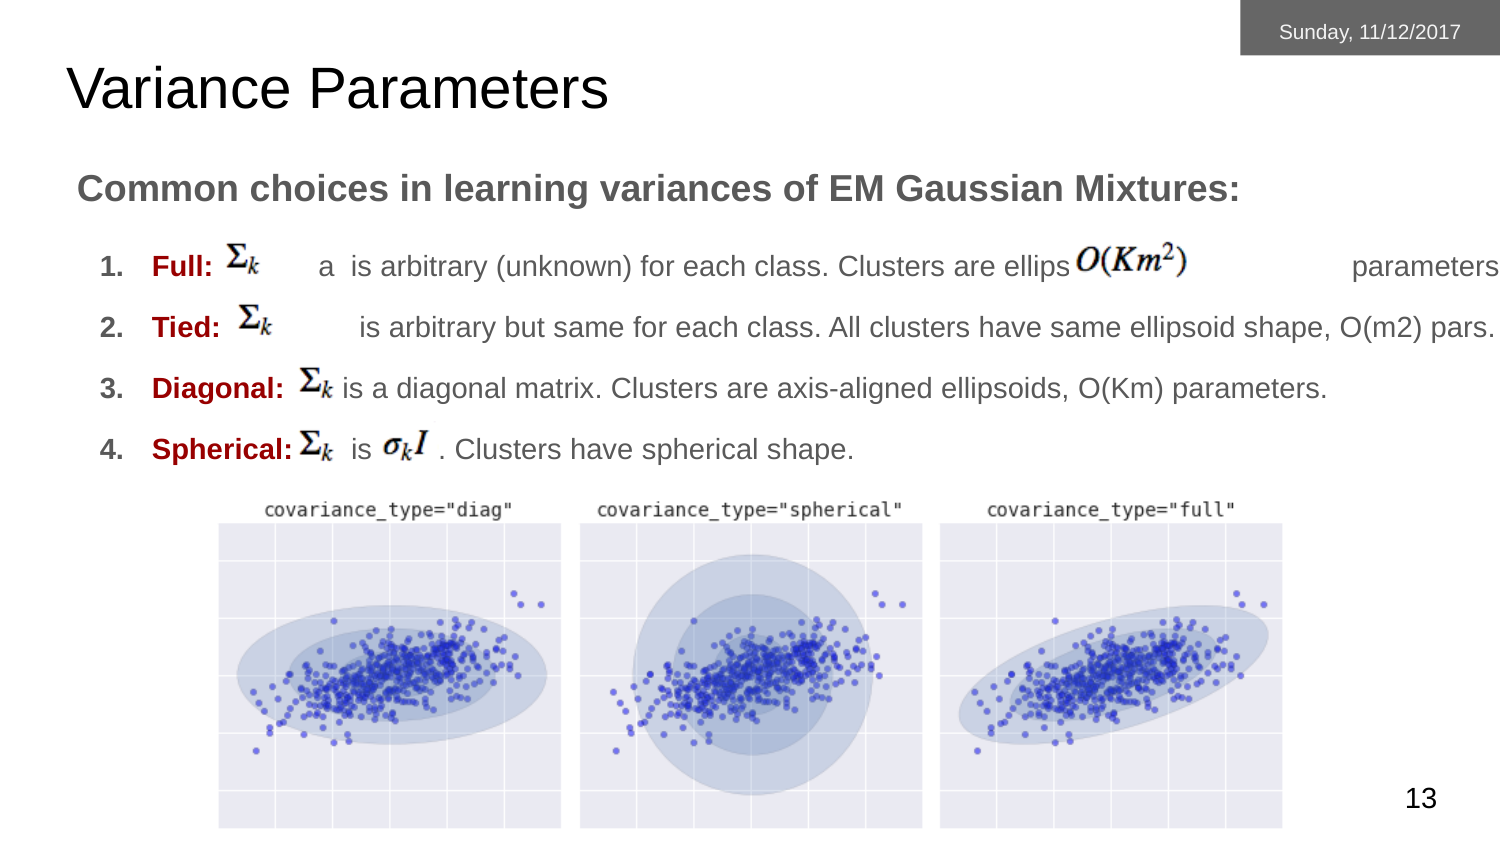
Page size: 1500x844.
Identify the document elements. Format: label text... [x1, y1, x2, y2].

picture [233, 294, 281, 344]
title Variance Parameters [51, 35, 1449, 130]
list Common choices in learning variances of EM Gaussian Mixtures: Full: a is arbitrary (unknown) for each class. Clusters are ellipsoids, parameters. Tied: is arbitrary but same for each class. All clusters have same ellipsoid shape, O(m2) pars. Diagonal: is a diagonal matrix. Clusters are axis-aligned ellipsoids, O(Km) parameters. Spherical: is . Clusters have spherical shape. [61, 141, 1500, 618]
picture [208, 492, 1292, 838]
picture [294, 357, 342, 406]
picture [377, 421, 439, 468]
picture [294, 419, 342, 469]
slide_number ‹#› [1389, 764, 1480, 830]
picture [1069, 228, 1194, 287]
picture [220, 233, 269, 283]
subtitle Sunday, 11/12/2017 [1240, 0, 1500, 56]
